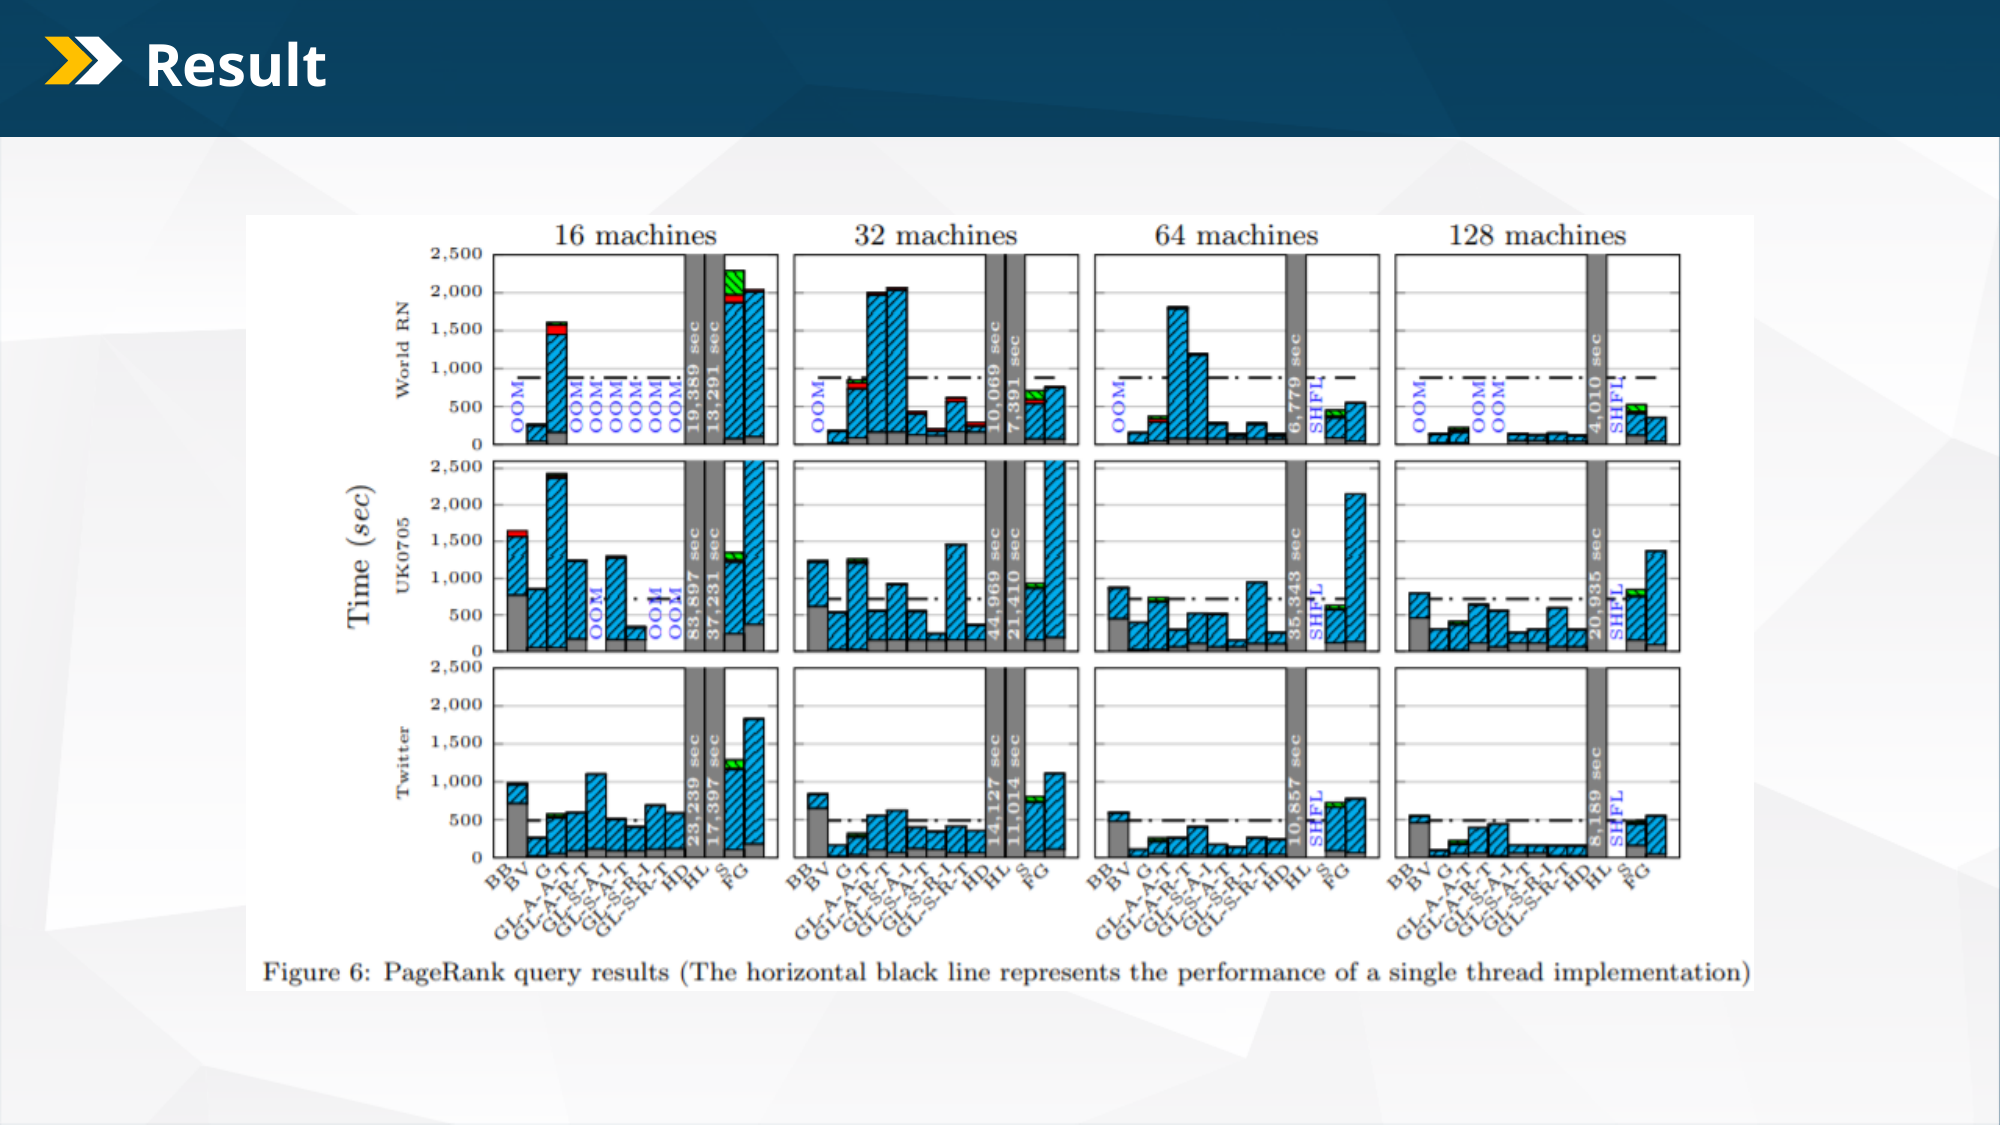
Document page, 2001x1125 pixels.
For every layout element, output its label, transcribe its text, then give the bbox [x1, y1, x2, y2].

text_box Result [129, 21, 343, 106]
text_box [44, 36, 123, 85]
picture [0, 0, 2000, 1125]
